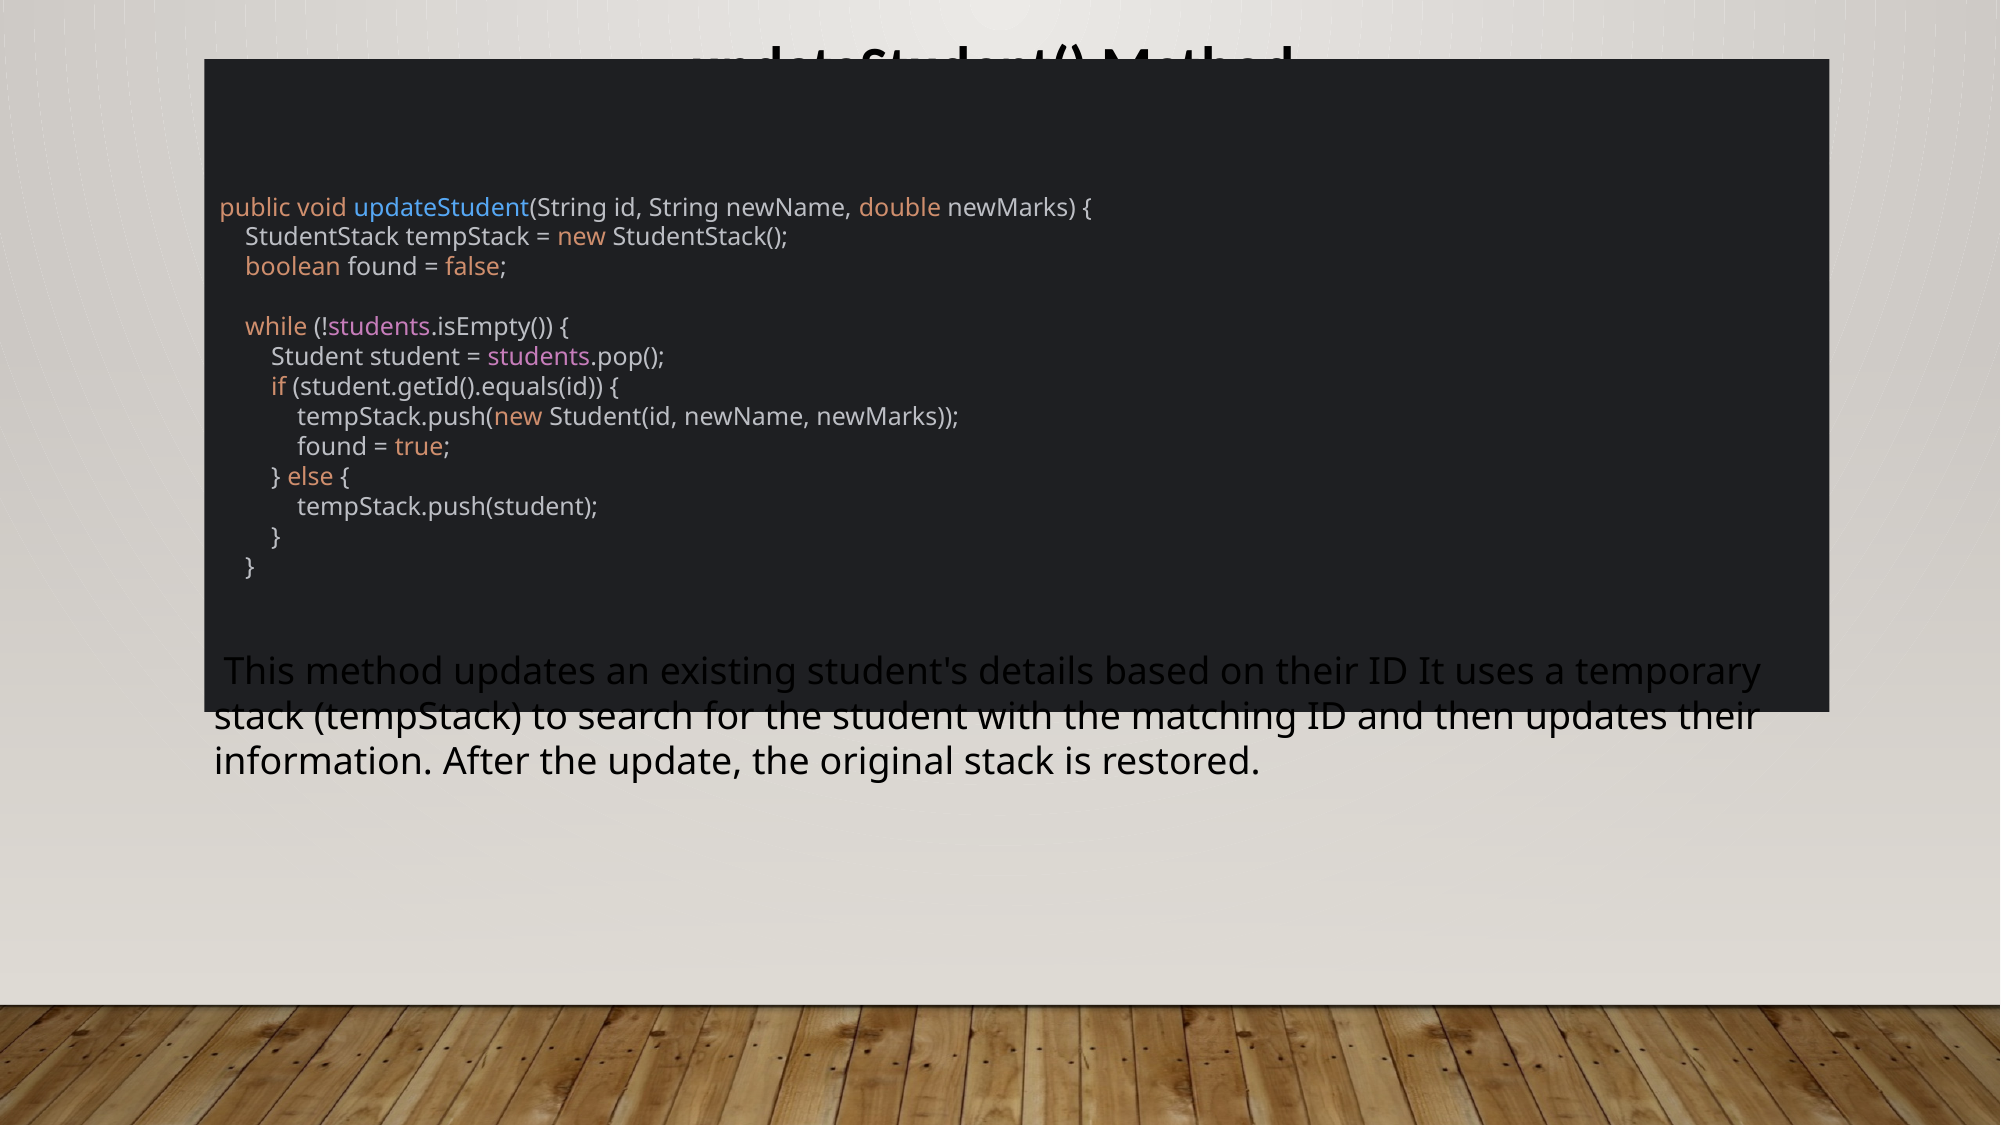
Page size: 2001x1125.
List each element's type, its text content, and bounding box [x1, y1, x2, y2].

title updateStudent() Method: [671, 0, 1344, 59]
list public void updateStudent(String id, String newName, double newMarks) { StudentStack tempStack = new StudentStack(); boolean found = false; while (!students.isEmpty()) { Student student = students.pop(); if (student.getId().equals(id)) { tempStack.push(new Student(id, newName, newMarks)); found = true; } else { tempStack.push(student); } } [204, 59, 1830, 712]
text_box This method updates an existing student's details based on their ID It uses a temporary stack (tempStack) to search for the student with the matching ID and then updates their information. After the update, the original stack is restored. [198, 640, 1825, 970]
picture [0, 1005, 2000, 1125]
